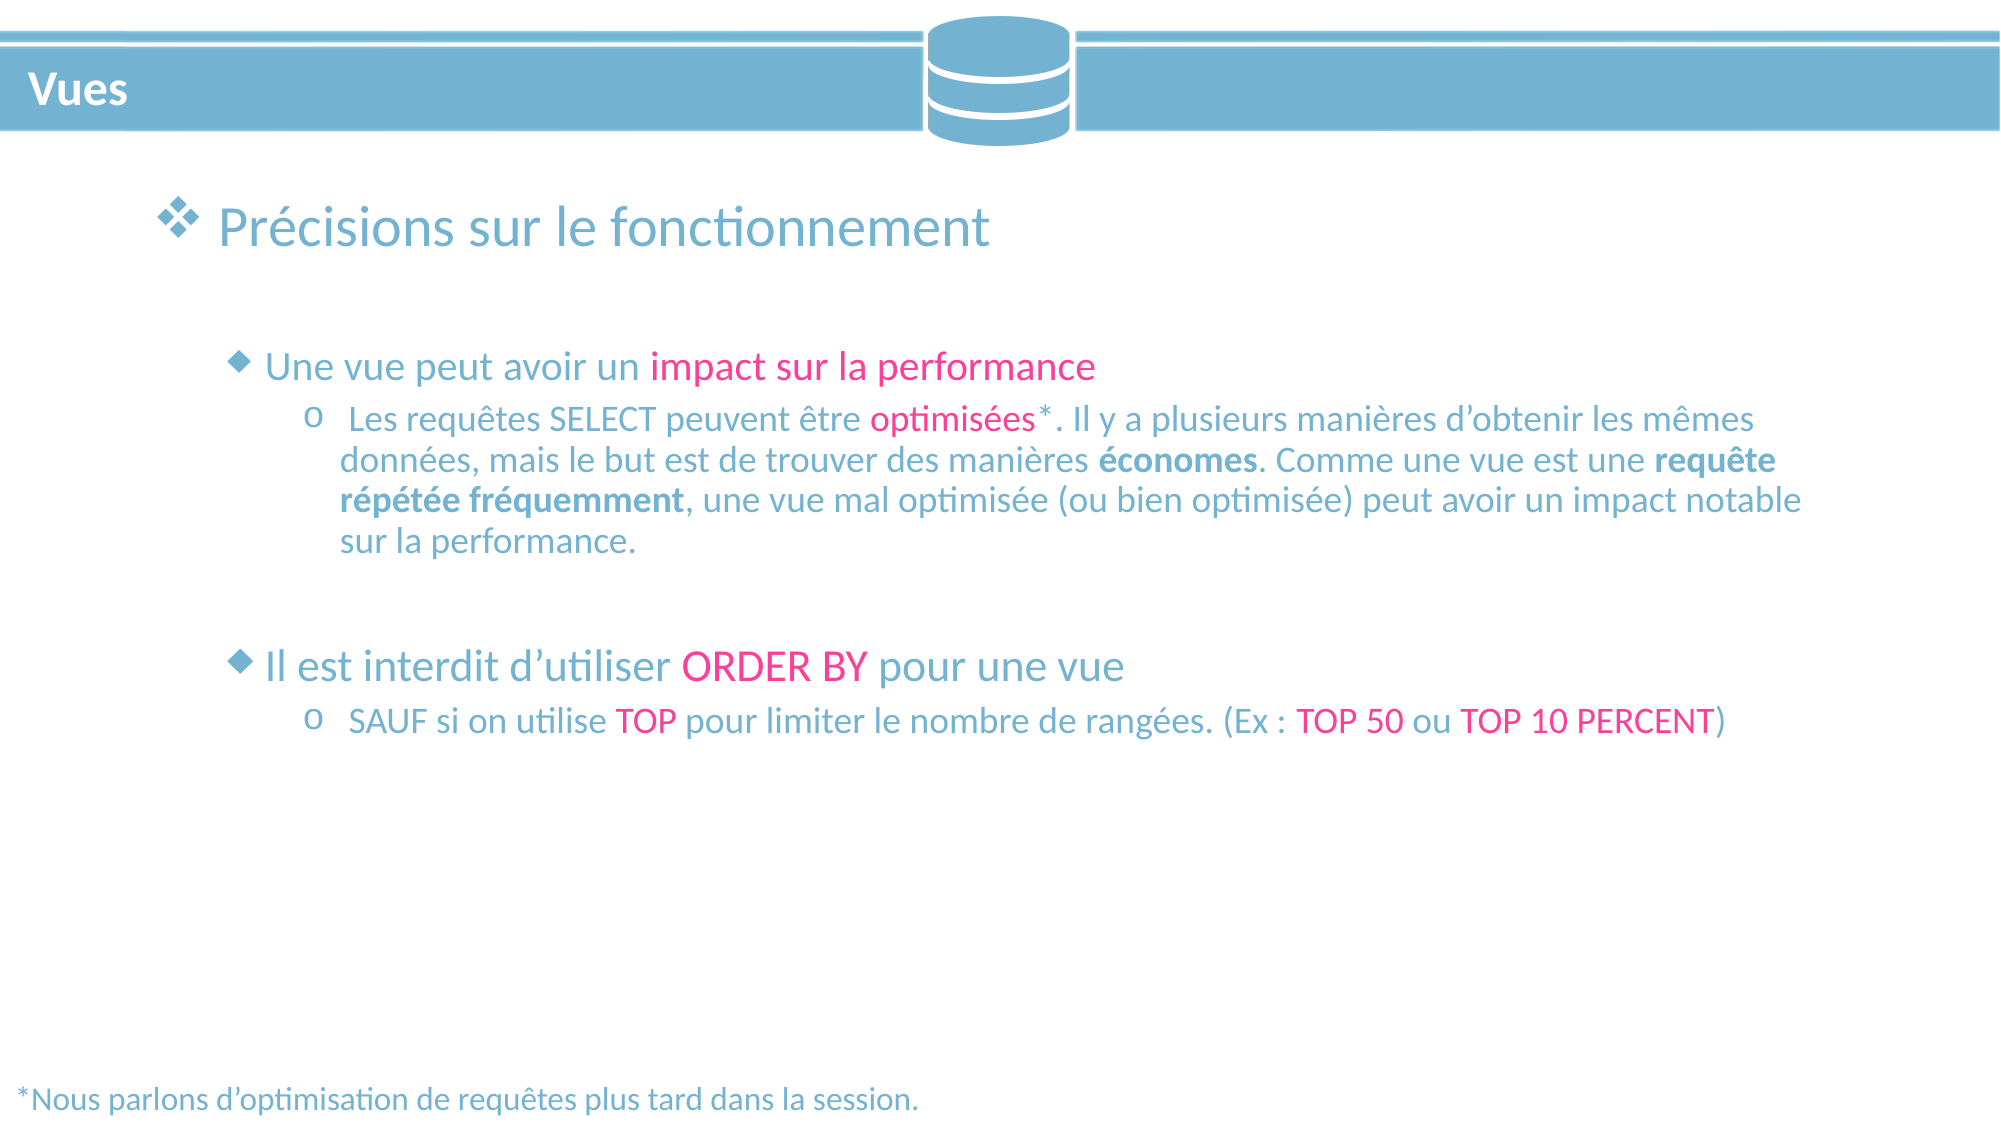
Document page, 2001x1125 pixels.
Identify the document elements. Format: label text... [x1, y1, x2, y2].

text_box *Nous parlons d’optimisation de requêtes plus tard dans la session. [0, 1069, 1204, 1125]
list Précisions sur le fonctionnement Une vue peut avoir un impact sur la performance Les requêtes SELECT peuvent être optimisées*. Il y a plusieurs manières d’obtenir les mêmes données, mais le but est de trouver des manières économes. Comme une vue est une requête répétée fréquemment, une vue mal optimisée (ou bien optimisée) peut avoir un impact notable sur la performance. Il est interdit d’utiliser ORDER BY pour une vue SAUF si on utilise TOP pour limiter le nombre de rangées. (Ex : TOP 50 ou TOP 10 PERCENT) [137, 188, 1862, 1125]
picture [0, 3, 2000, 159]
title Vues [12, 58, 913, 120]
